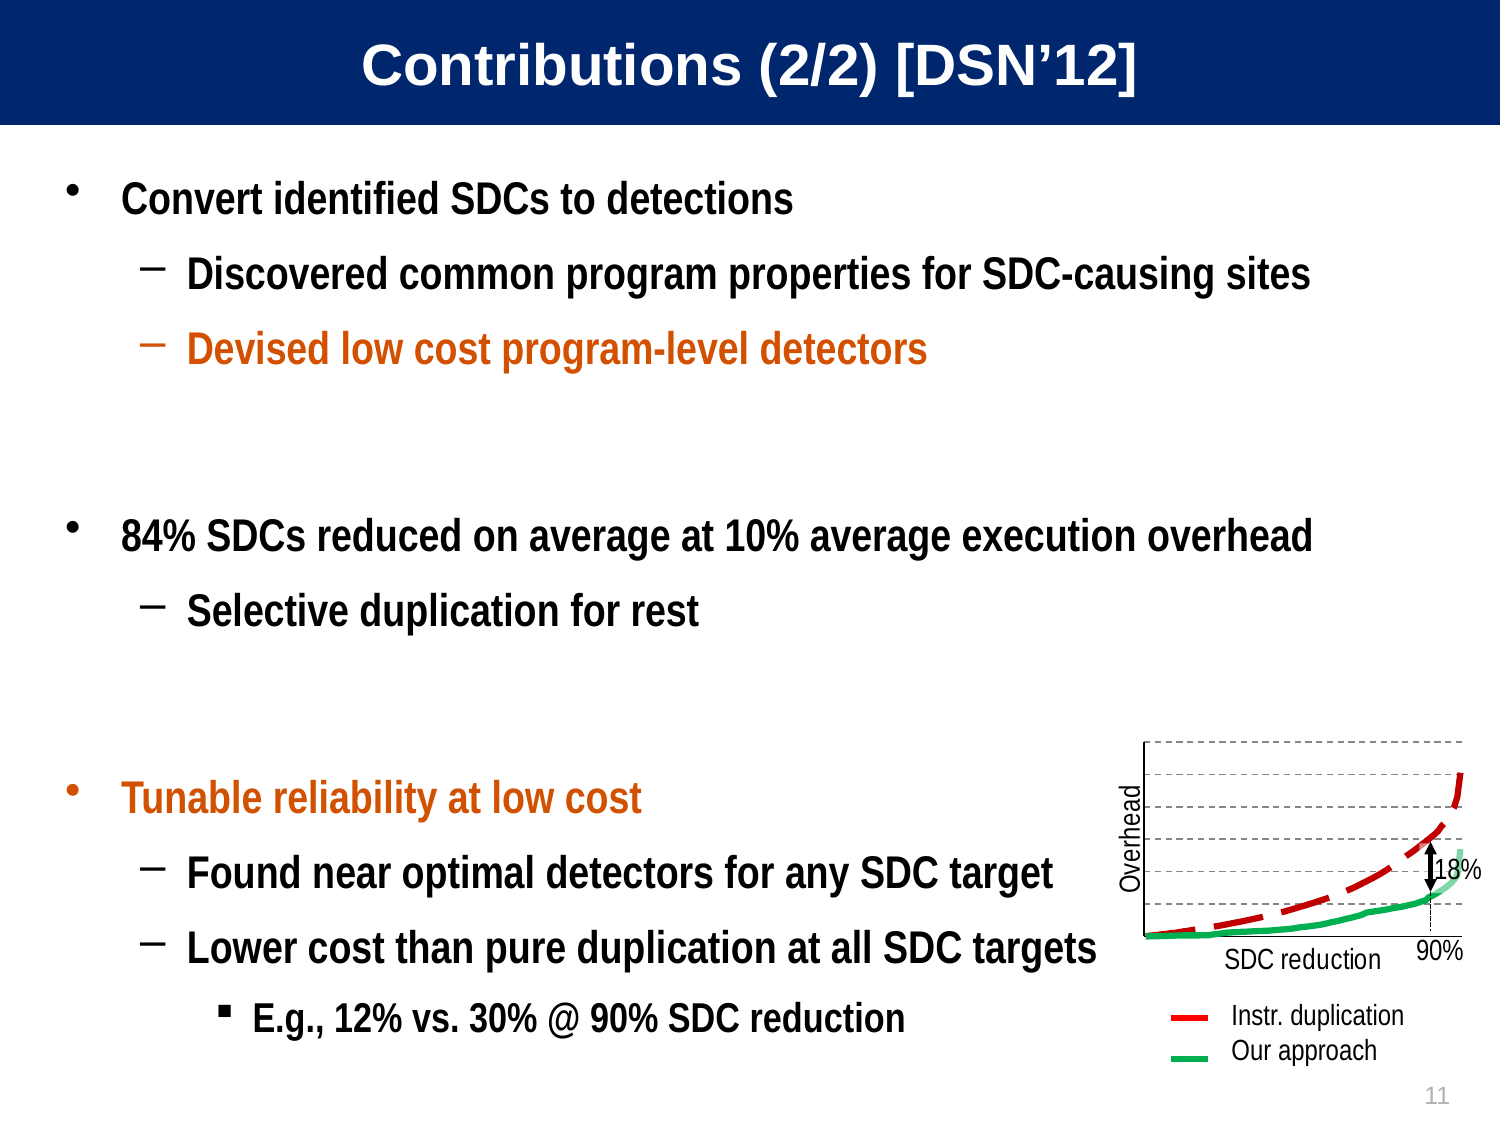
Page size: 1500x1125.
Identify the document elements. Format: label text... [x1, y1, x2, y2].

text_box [1102, 734, 1479, 1076]
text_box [1400, 841, 1500, 975]
slide_number 11 [1115, 1084, 1466, 1125]
list Convert identified SDCs to detections Discovered common program properties for SDC-causing sites Devised low cost program-level detectors 84% SDCs reduced on average at 10% average execution overhead Selective duplication for rest Tunable reliability at low cost Found near optimal detectors for any SDC target Lower cost than pure duplication at all SDC targets E.g., 12% vs. 30% @ 90% SDC reduction [49, 149, 1463, 1063]
title Contributions (2/2) [DSN’12] [0, 0, 1500, 126]
